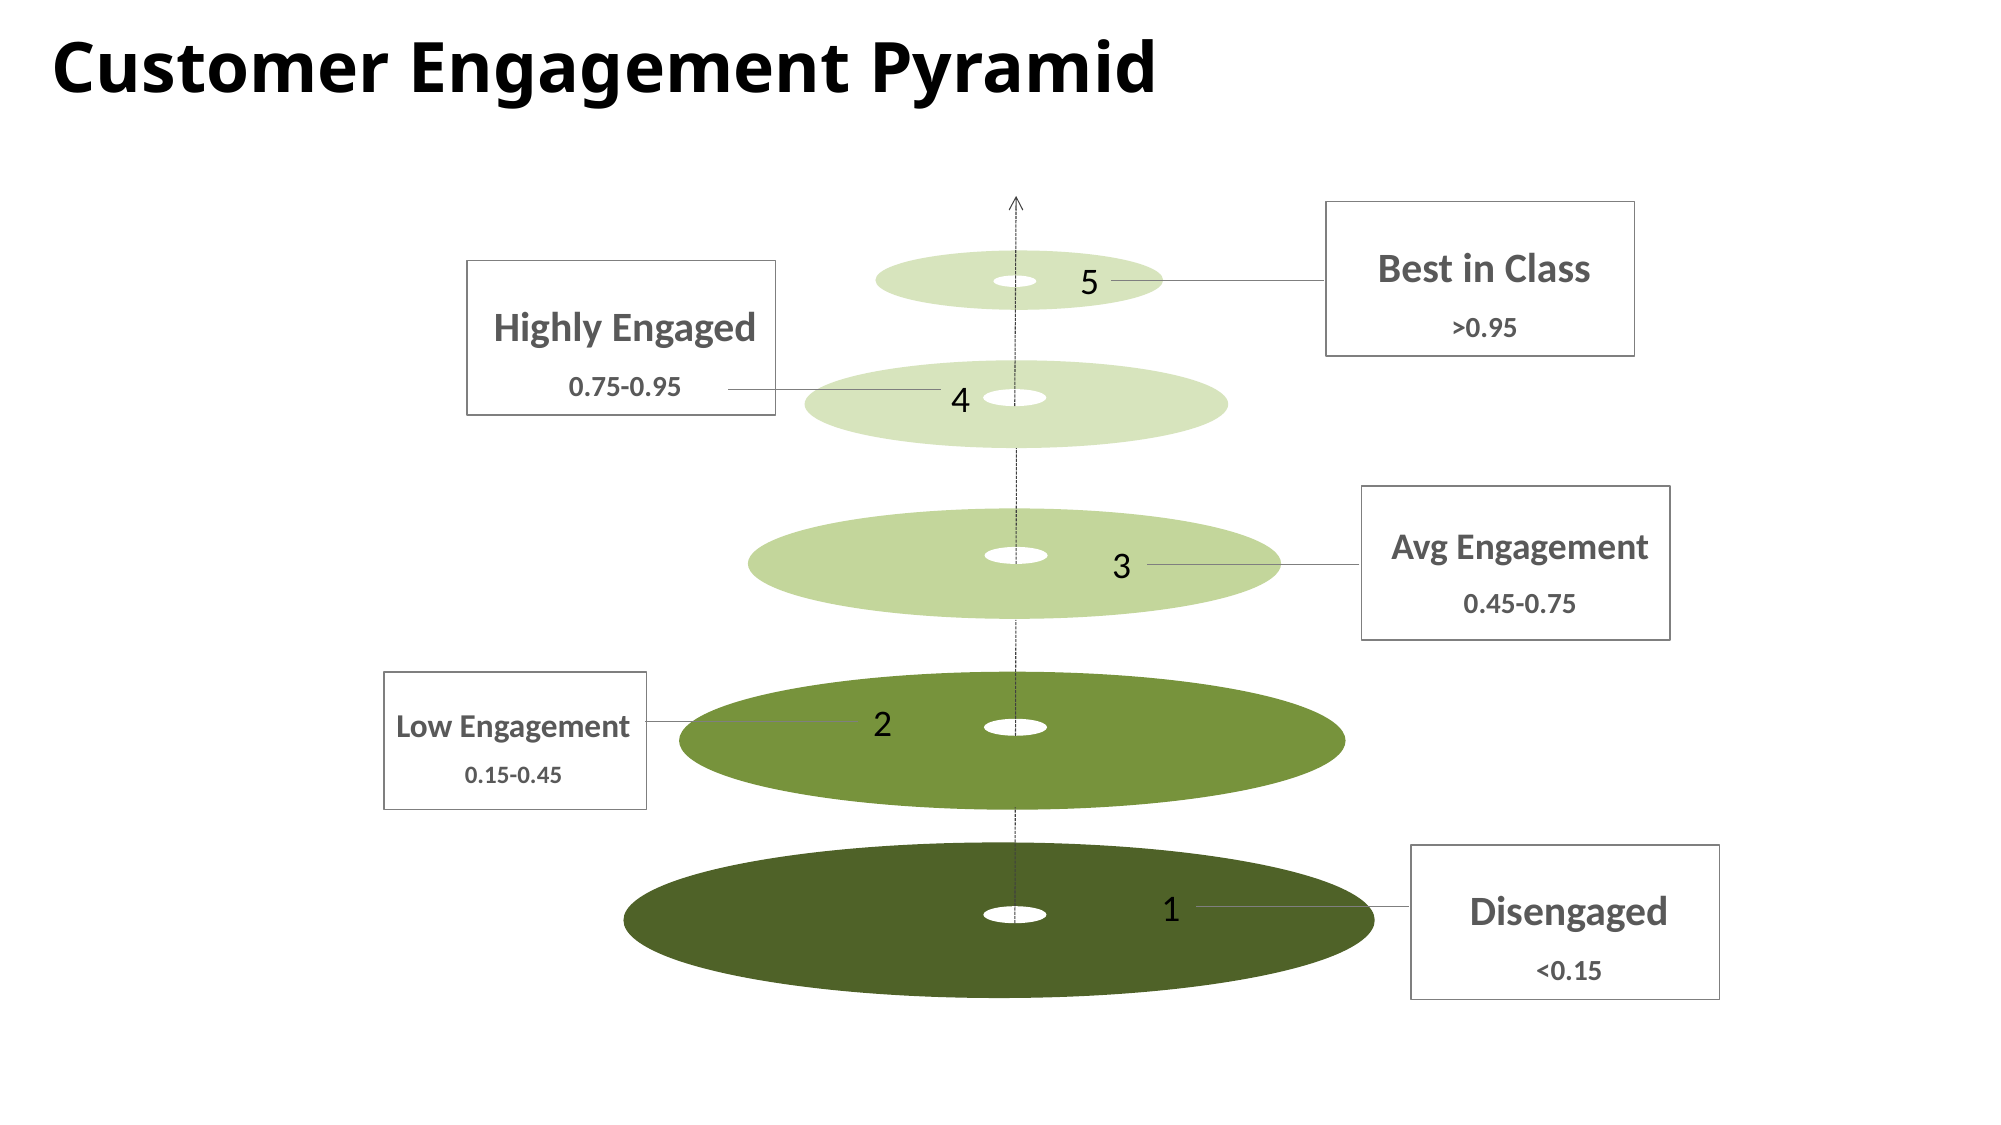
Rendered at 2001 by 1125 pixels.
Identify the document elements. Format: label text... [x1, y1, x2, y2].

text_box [1310, 201, 1659, 450]
text_box Low Engagement 0.15-0.45 [356, 676, 623, 857]
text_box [1346, 485, 1694, 700]
title Customer Engagement Pyramid [36, 4, 1387, 135]
text_box [383, 672, 623, 676]
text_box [623, 195, 1375, 999]
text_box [451, 260, 800, 509]
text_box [1395, 844, 1743, 1066]
